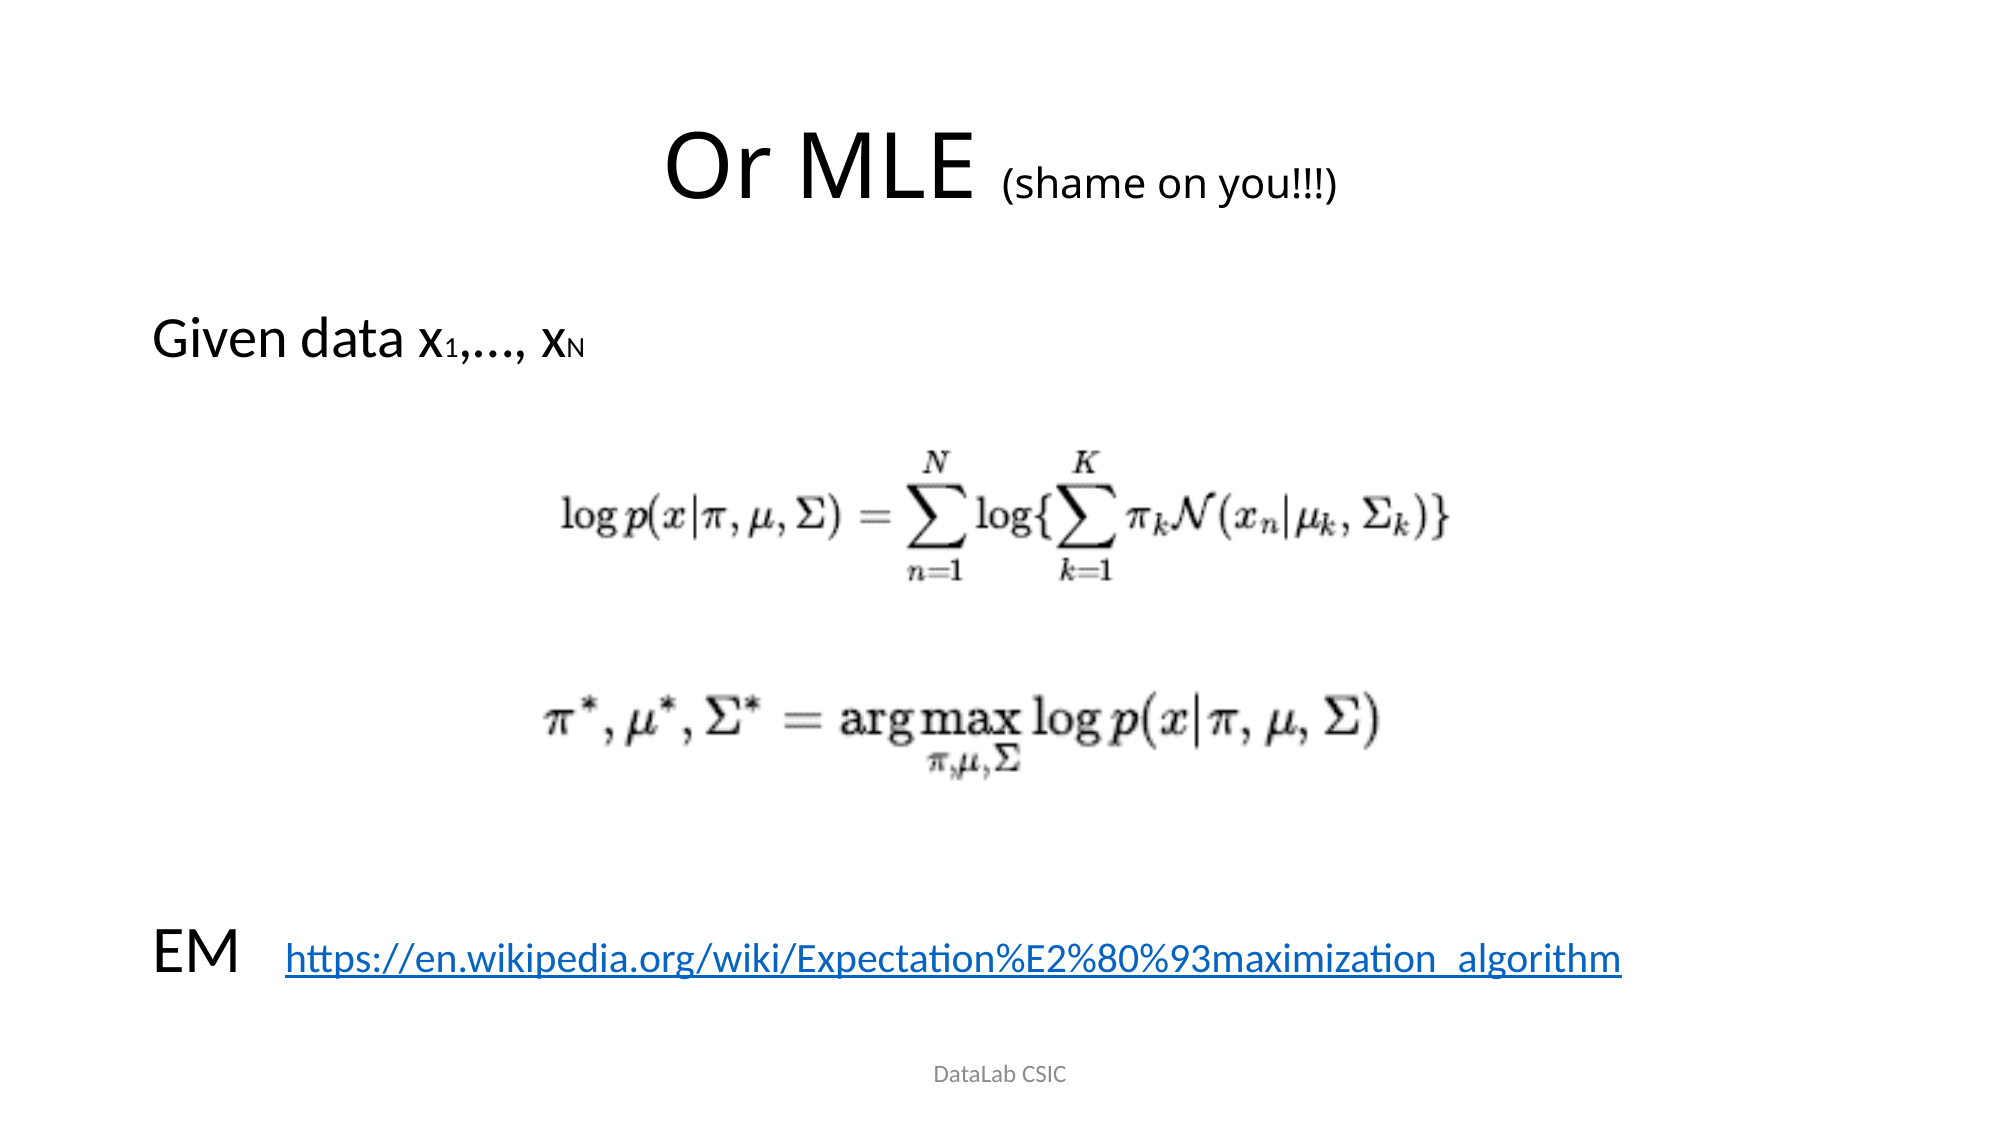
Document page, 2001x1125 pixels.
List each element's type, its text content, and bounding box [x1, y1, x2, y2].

picture [508, 656, 1498, 842]
title Or MLE (shame on you!!!) [137, 59, 1863, 278]
picture [508, 419, 1491, 598]
footer DataLab CSIC [662, 1042, 1338, 1103]
list Given data x1,…, xN EM https://en.wikipedia.org/wiki/Expectation%E2%80%93maximization_algorithm [137, 299, 1863, 1014]
